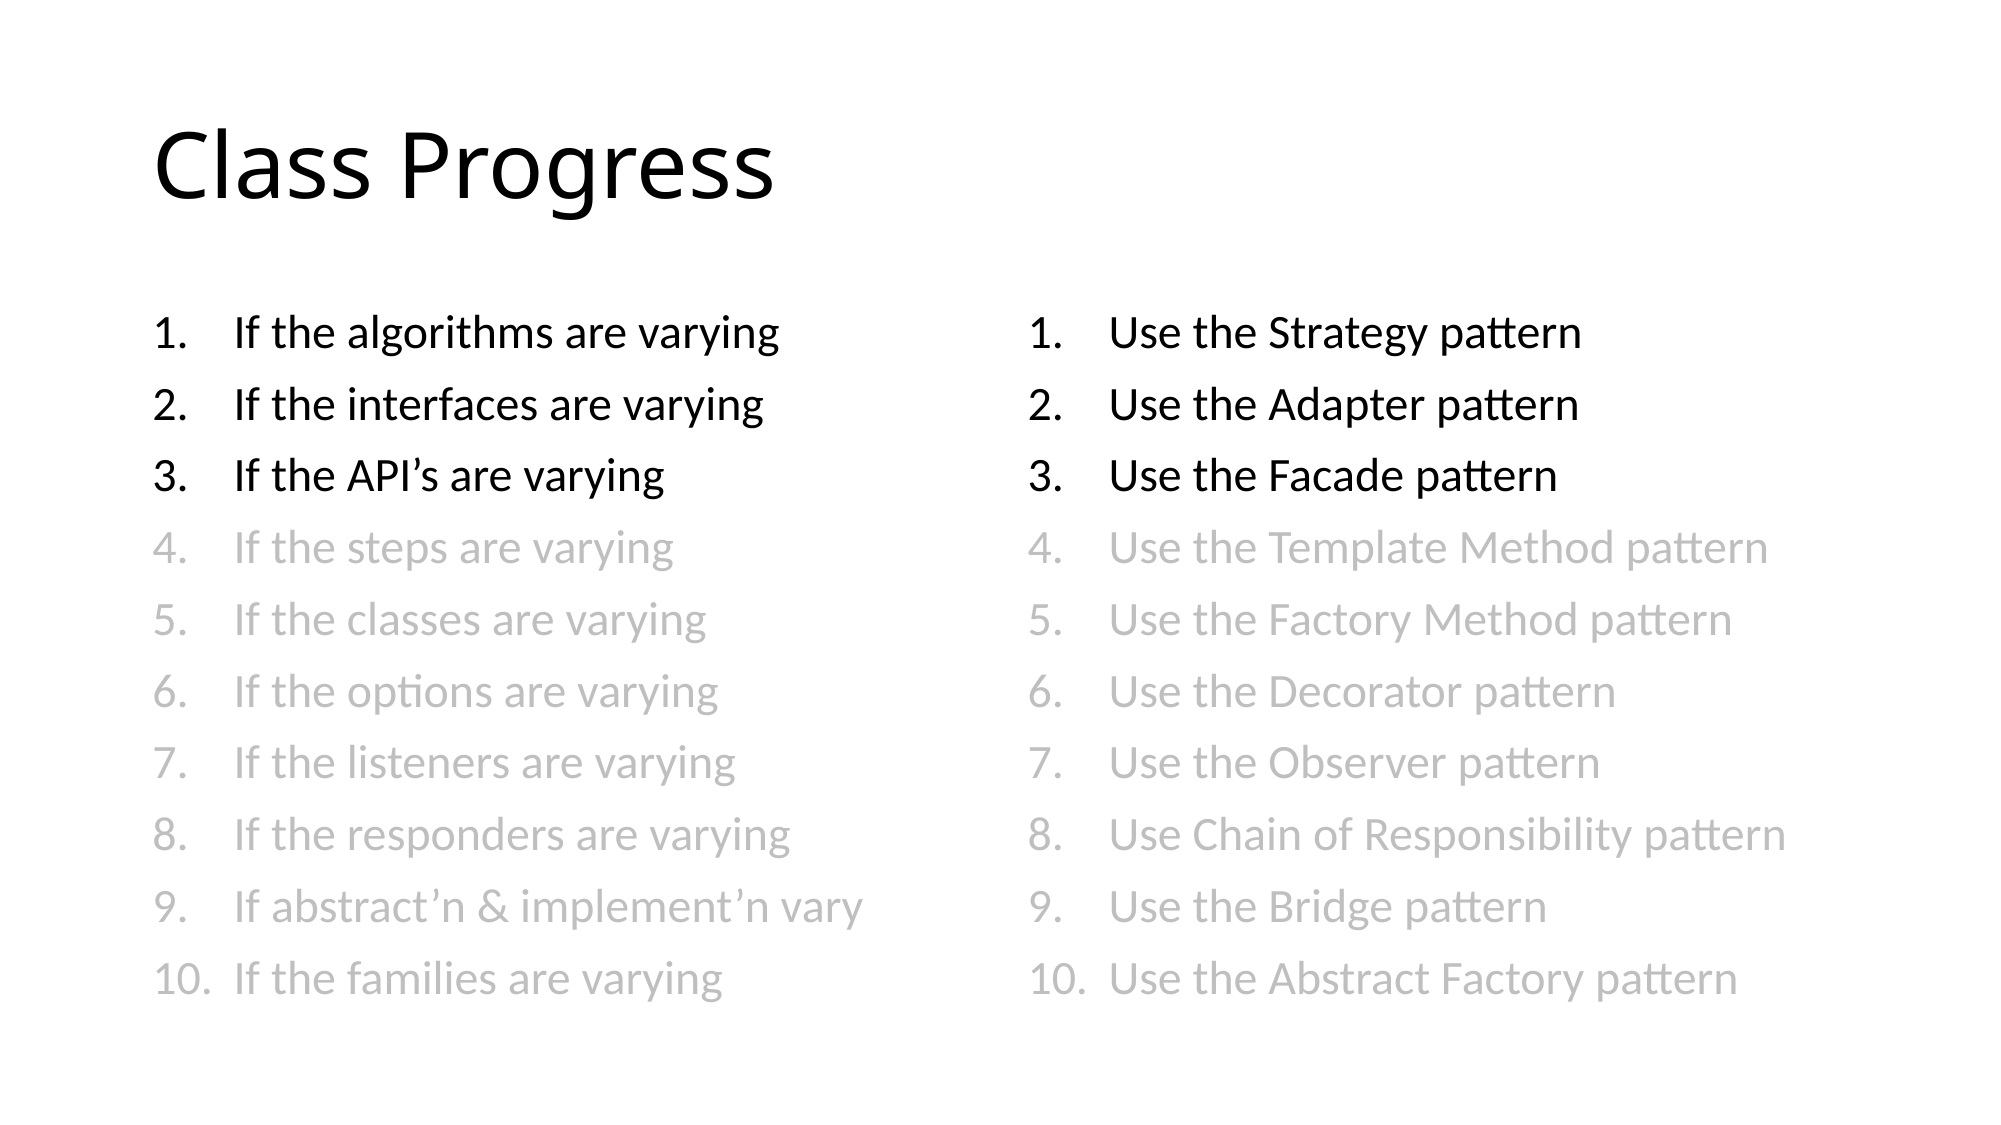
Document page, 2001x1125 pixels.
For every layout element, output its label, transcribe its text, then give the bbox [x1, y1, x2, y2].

title Class Progress [137, 59, 1863, 278]
list If the algorithms are varying If the interfaces are varying If the API’s are varying If the steps are varying If the classes are varying If the options are varying If the listeners are varying If the responders are varying If abstract’n & implement’n vary If the families are varying [137, 299, 988, 1014]
list Use the Strategy pattern Use the Adapter pattern Use the Facade pattern Use the Template Method pattern Use the Factory Method pattern Use the Decorator pattern Use the Observer pattern Use Chain of Responsibility pattern Use the Bridge pattern Use the Abstract Factory pattern [1012, 299, 1863, 1014]
